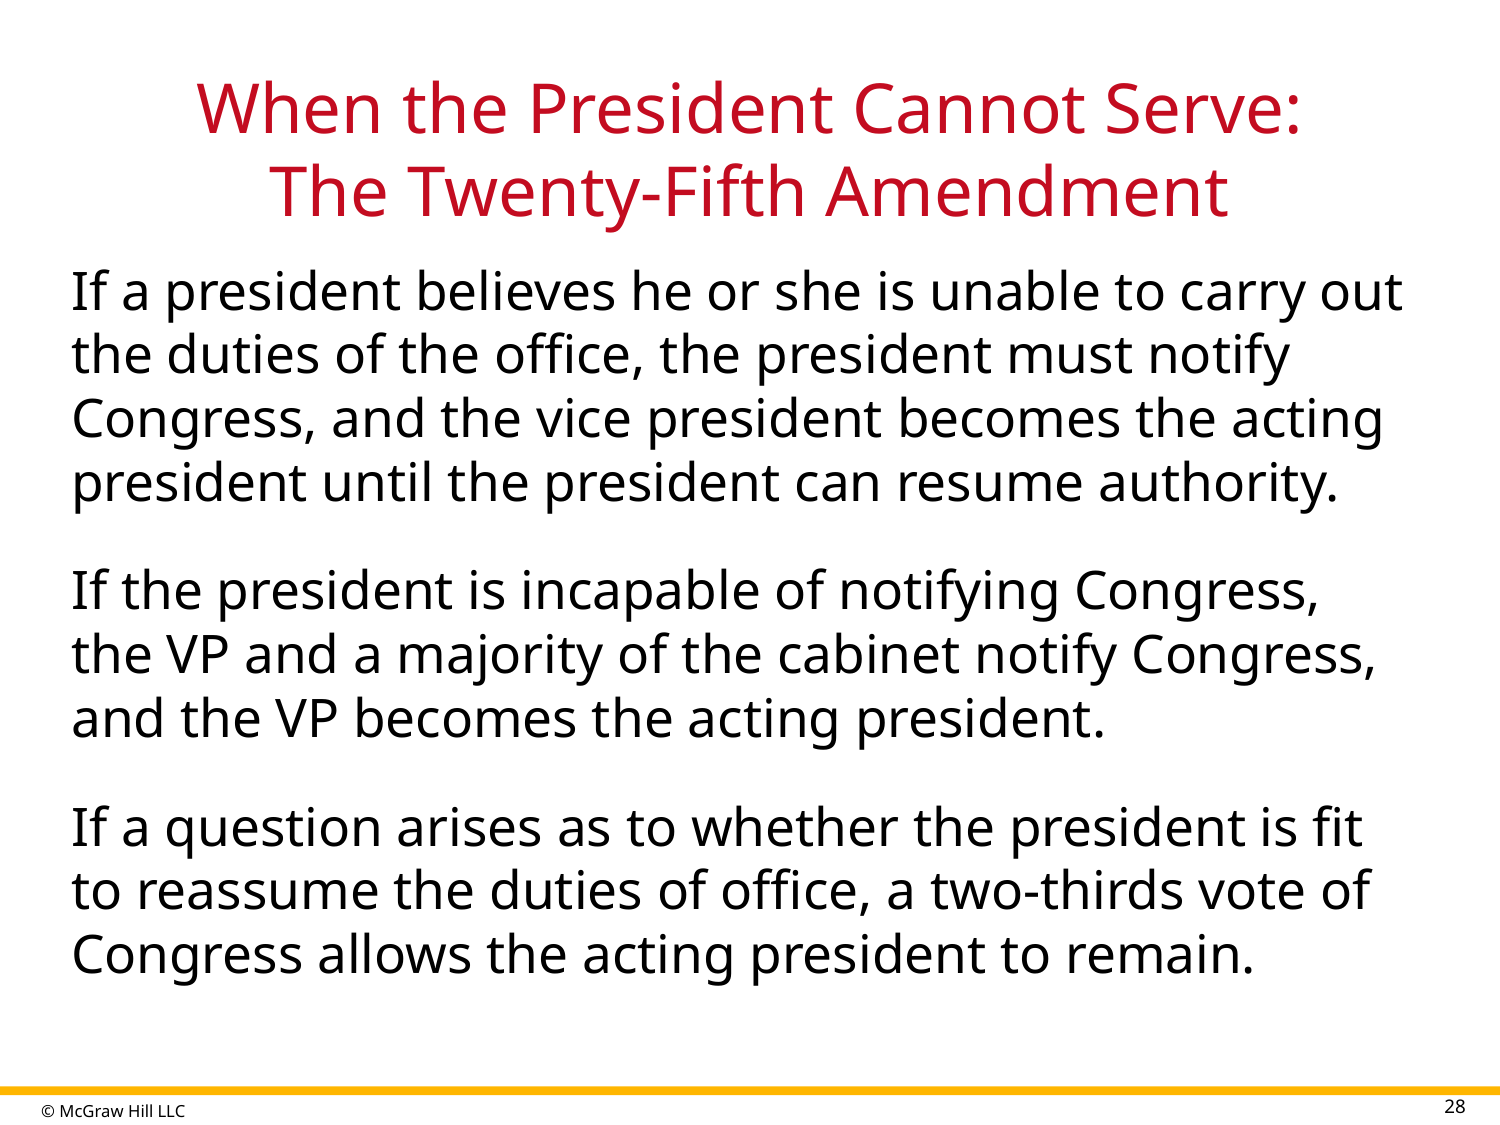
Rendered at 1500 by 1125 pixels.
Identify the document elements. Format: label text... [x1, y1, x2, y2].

slide_number 28 [1415, 1094, 1474, 1122]
title When the President Cannot Serve: The Twenty-Fifth Amendment [157, 44, 1343, 249]
list If a president believes he or she is unable to carry out the duties of the office, the president must notify Congress, and the vice president becomes the acting president until the president can resume authority. If the president is incapable of notifying Congress, the VP and a majority of the cabinet notify Congress, and the VP becomes the acting president. If a question arises as to whether the president is fit to reassume the duties of office, a two-thirds vote of Congress allows the acting president to remain. [56, 249, 1426, 1038]
